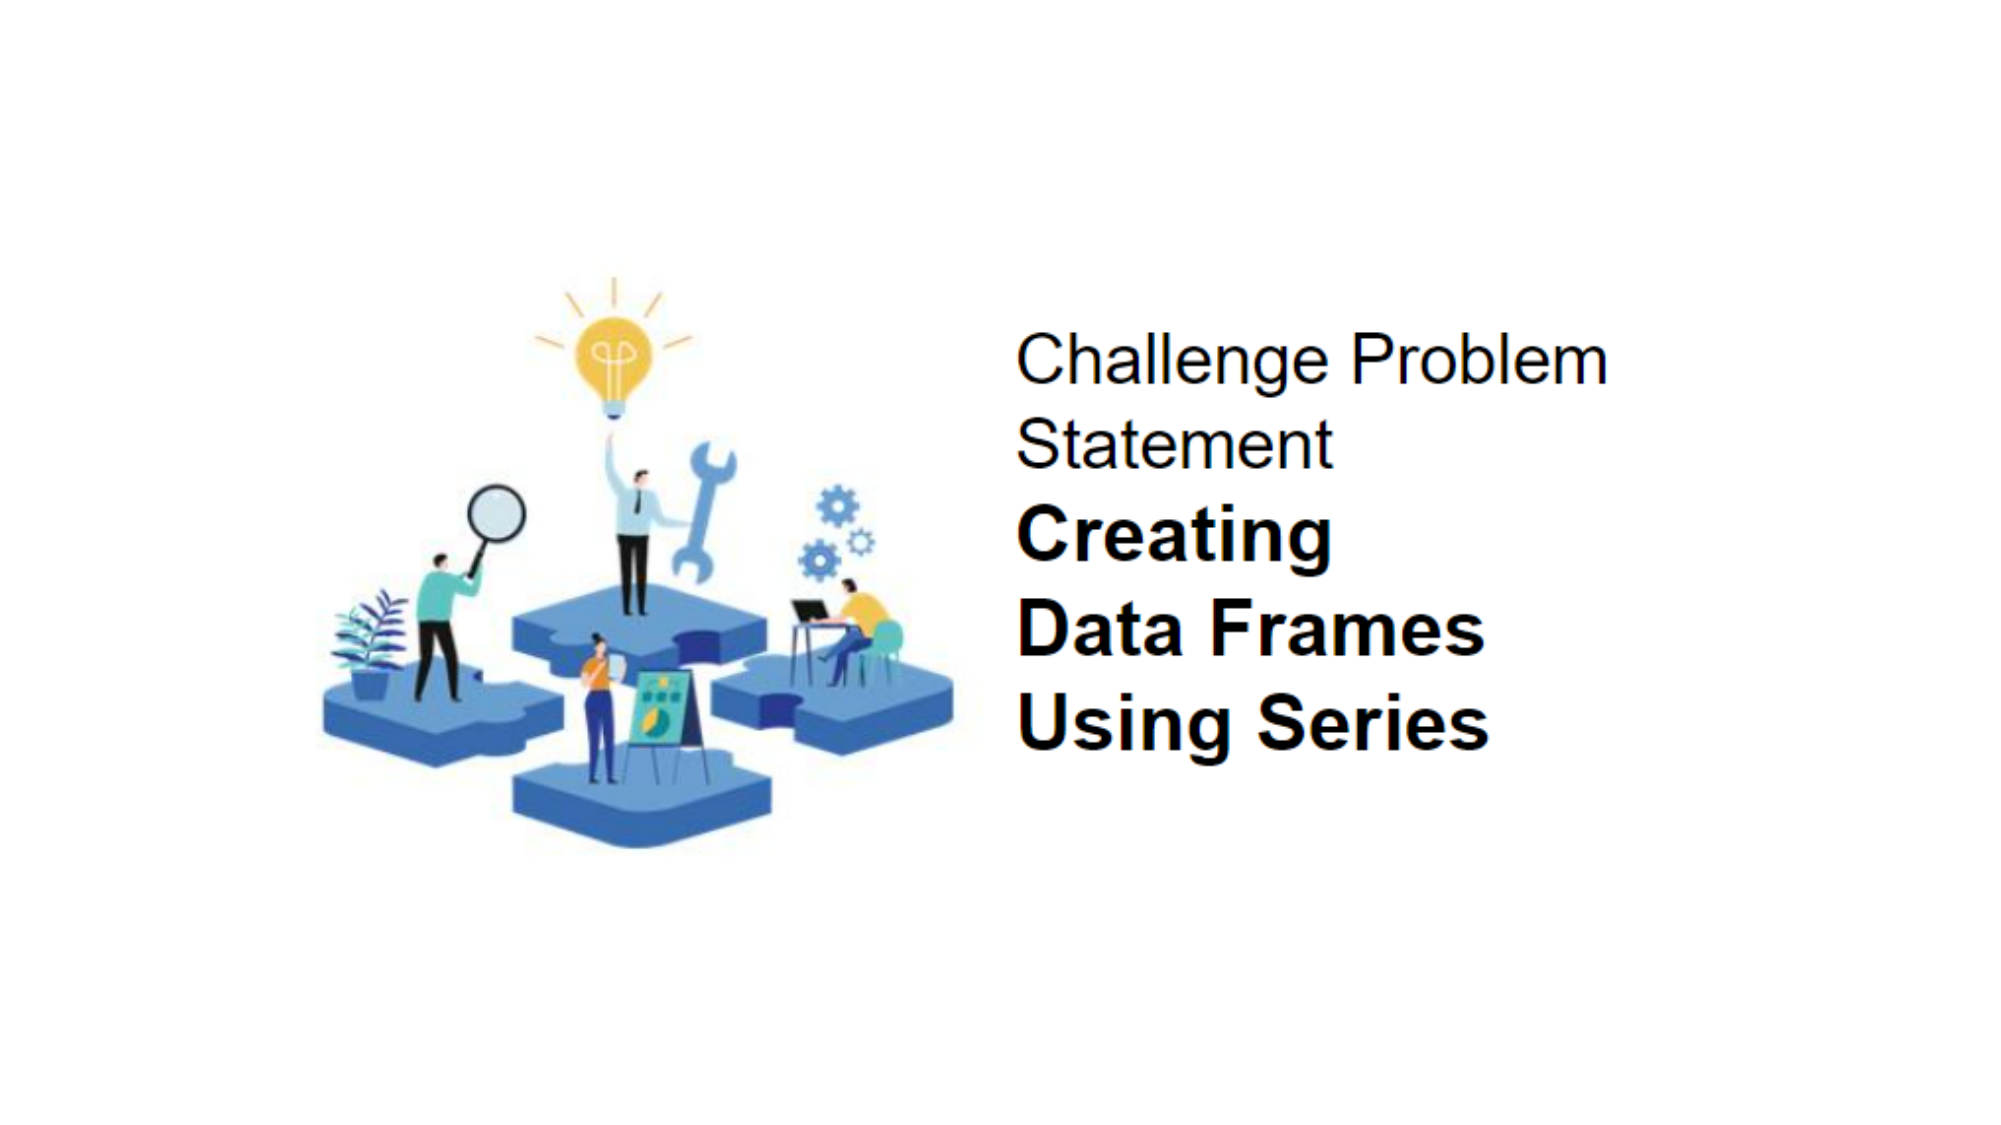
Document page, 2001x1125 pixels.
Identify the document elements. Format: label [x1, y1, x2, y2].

picture [222, 132, 1777, 993]
